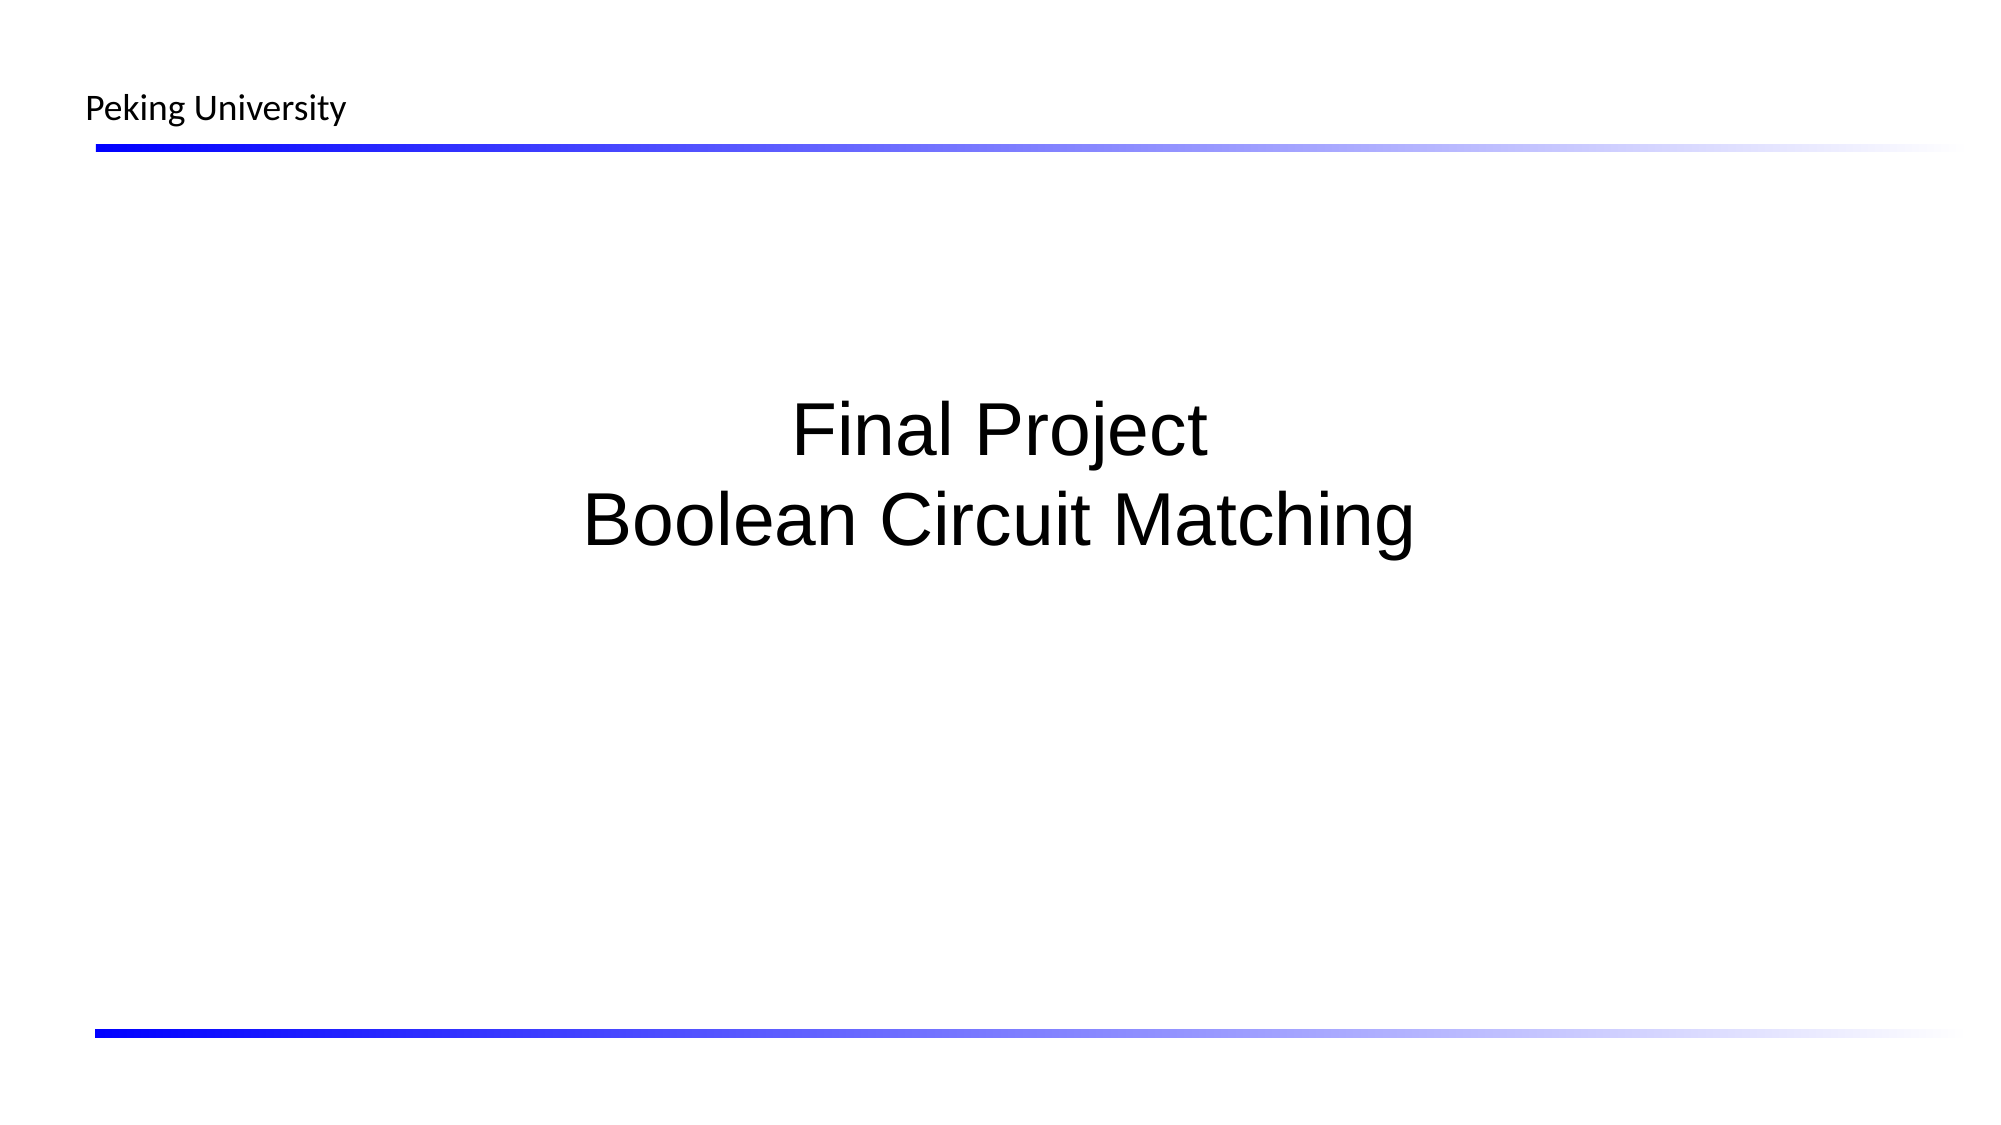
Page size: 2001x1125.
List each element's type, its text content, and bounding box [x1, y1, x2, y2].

title Final Project Boolean Circuit Matching [150, 349, 1850, 591]
